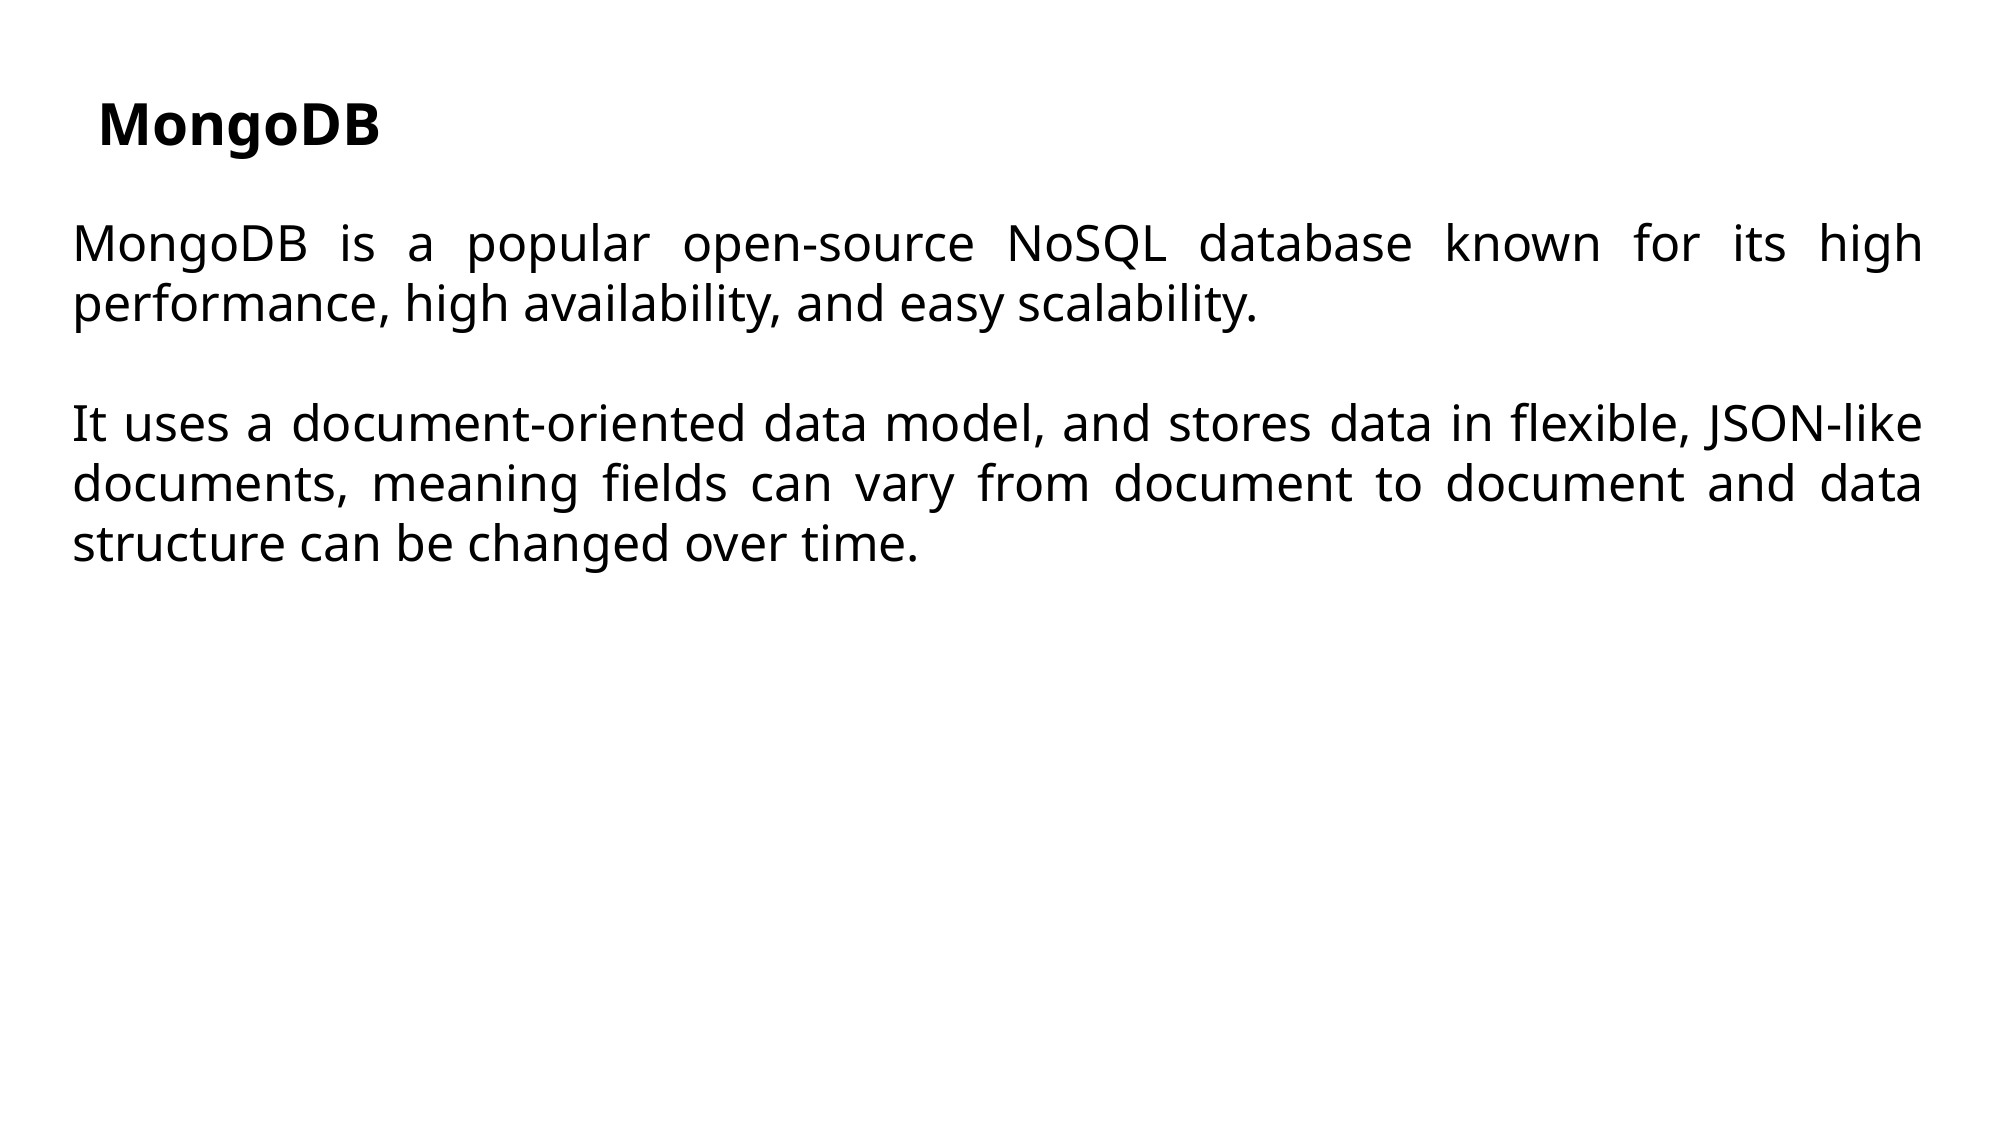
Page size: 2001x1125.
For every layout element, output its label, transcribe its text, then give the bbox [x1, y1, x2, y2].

text_box MongoDB is a popular open-source NoSQL database known for its high performance, high availability, and easy scalability. It uses a document-oriented data model, and stores data in flexible, JSON-like documents, meaning fields can vary from document to document and data structure can be changed over time. [57, 203, 1940, 579]
text_box MongoDB [82, 80, 1206, 165]
